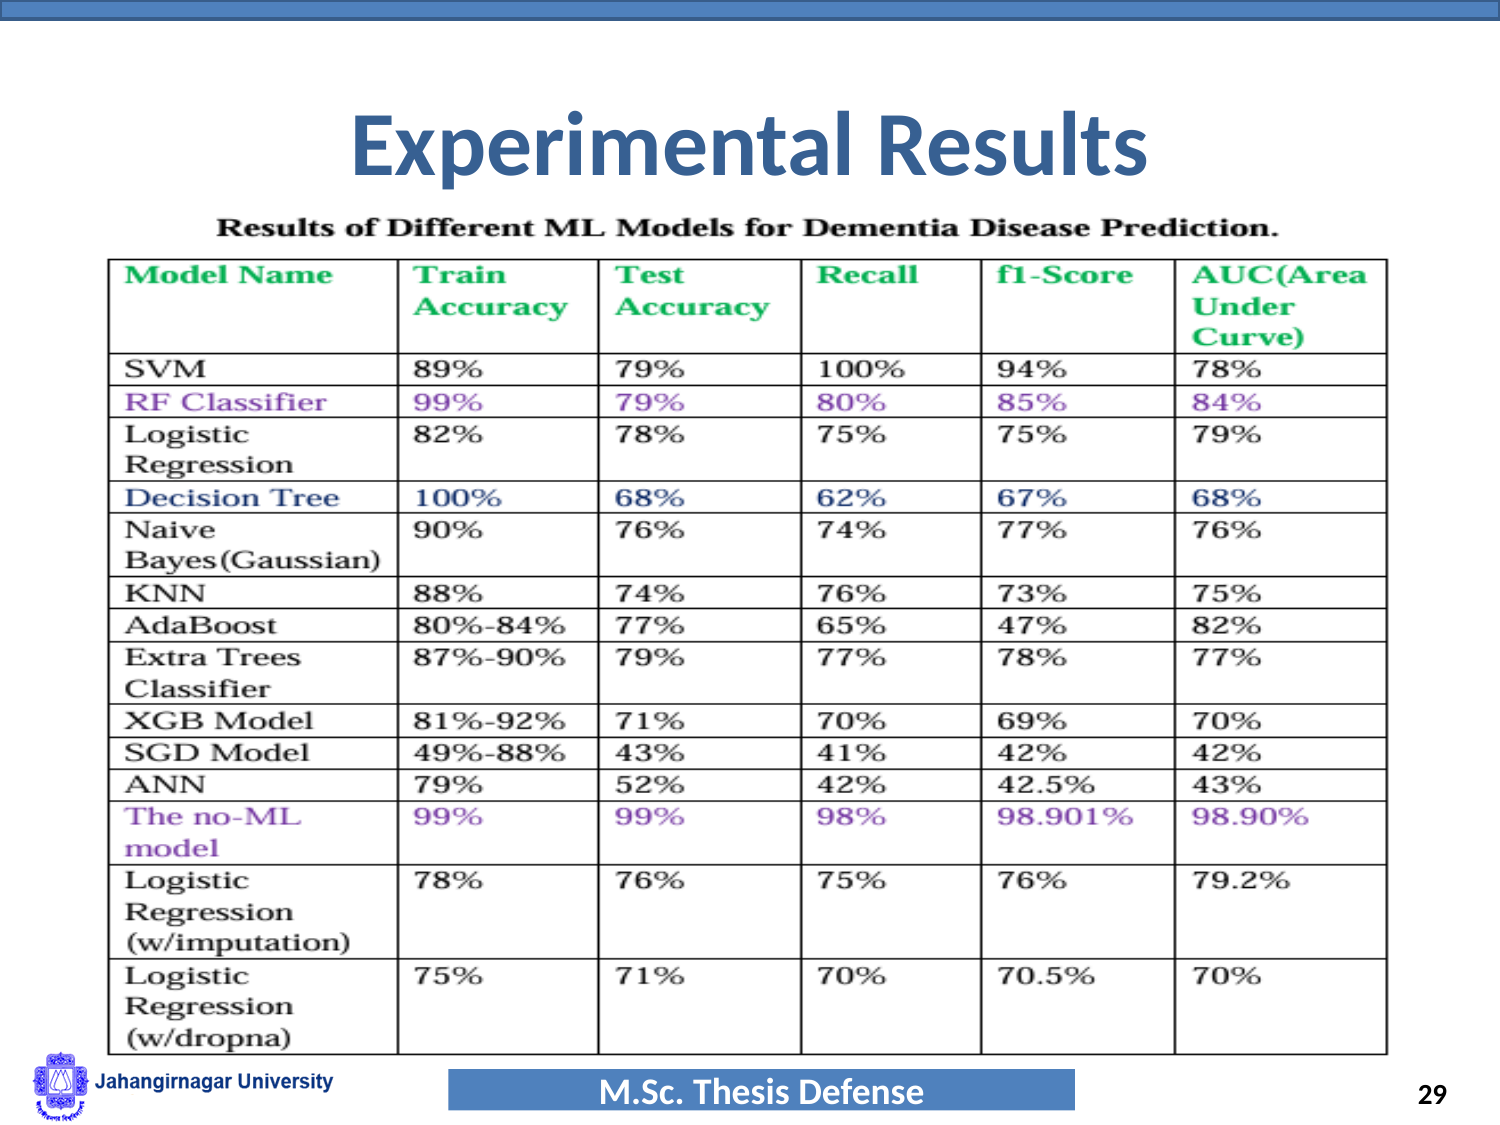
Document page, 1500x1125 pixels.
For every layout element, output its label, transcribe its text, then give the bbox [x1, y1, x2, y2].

title Experimental Results [75, 45, 1425, 233]
text_box ‹#› [1112, 1062, 1463, 1123]
picture [15, 212, 1401, 1123]
